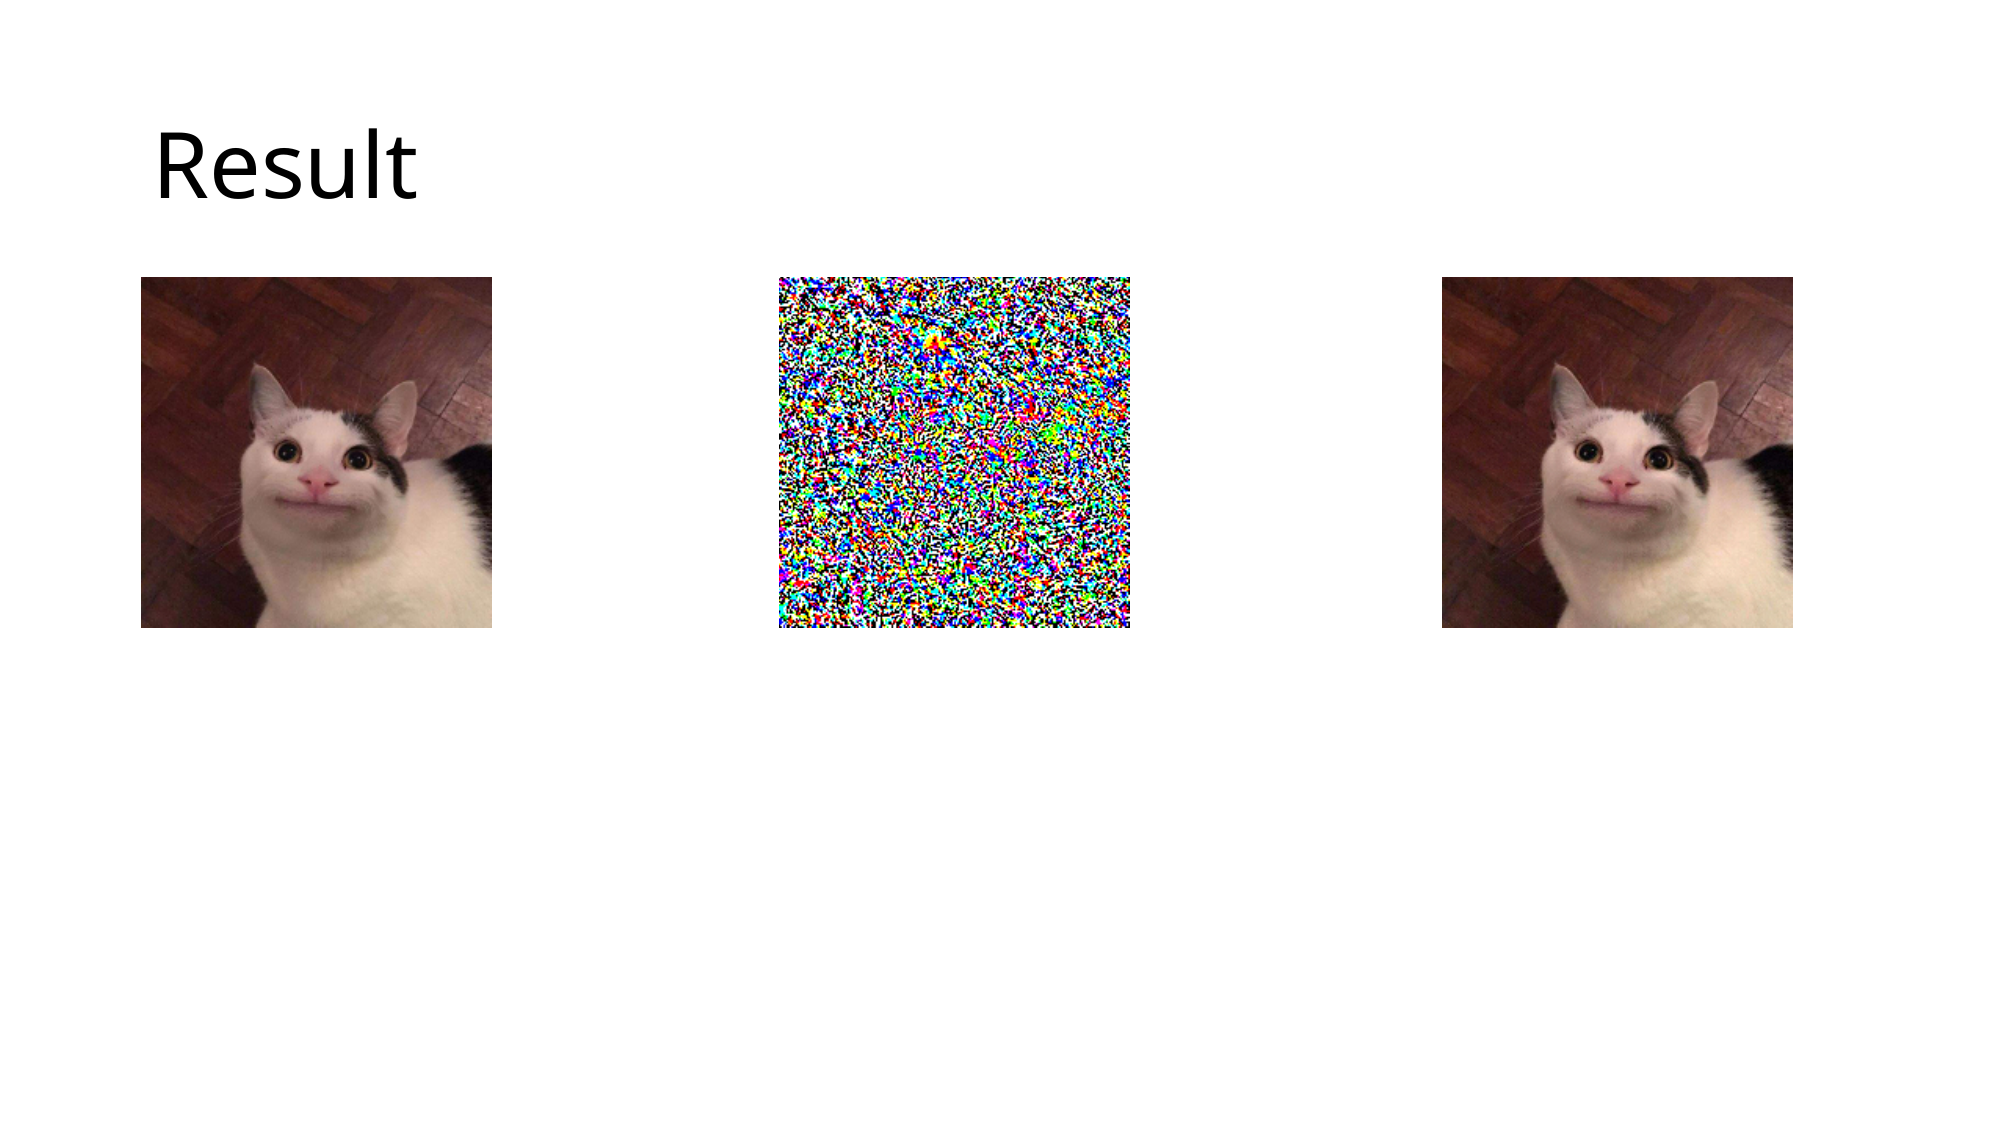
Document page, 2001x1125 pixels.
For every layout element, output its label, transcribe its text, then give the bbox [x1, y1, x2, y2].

picture [1442, 277, 1793, 628]
picture [779, 277, 1130, 628]
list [141, 277, 492, 628]
title Result [137, 59, 1863, 278]
